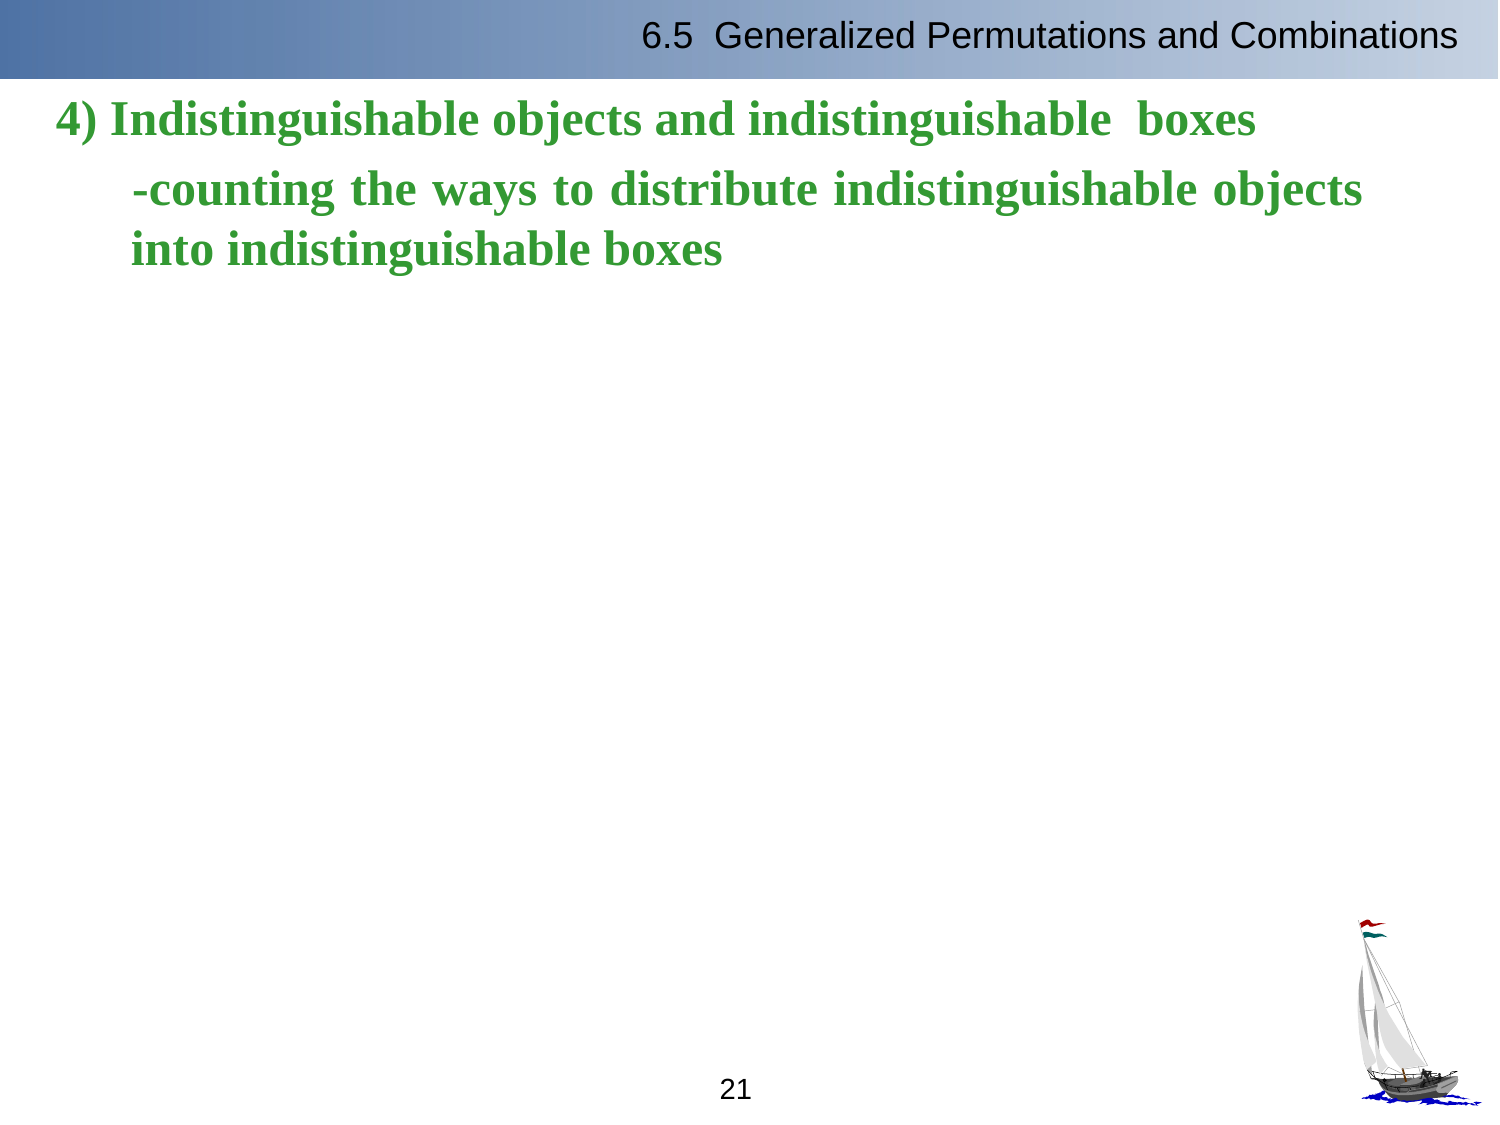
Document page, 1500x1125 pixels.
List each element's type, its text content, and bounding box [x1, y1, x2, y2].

text_box 6.5 Generalized Permutations and Combinations [524, 0, 1488, 67]
slide_number 21 [666, 1049, 768, 1125]
text_box 4) Indistinguishable objects and indistinguishable boxes -counting the ways to distribute indistinguishable objects into indistinguishable boxes [41, 78, 1379, 283]
picture [0, 0, 1500, 79]
